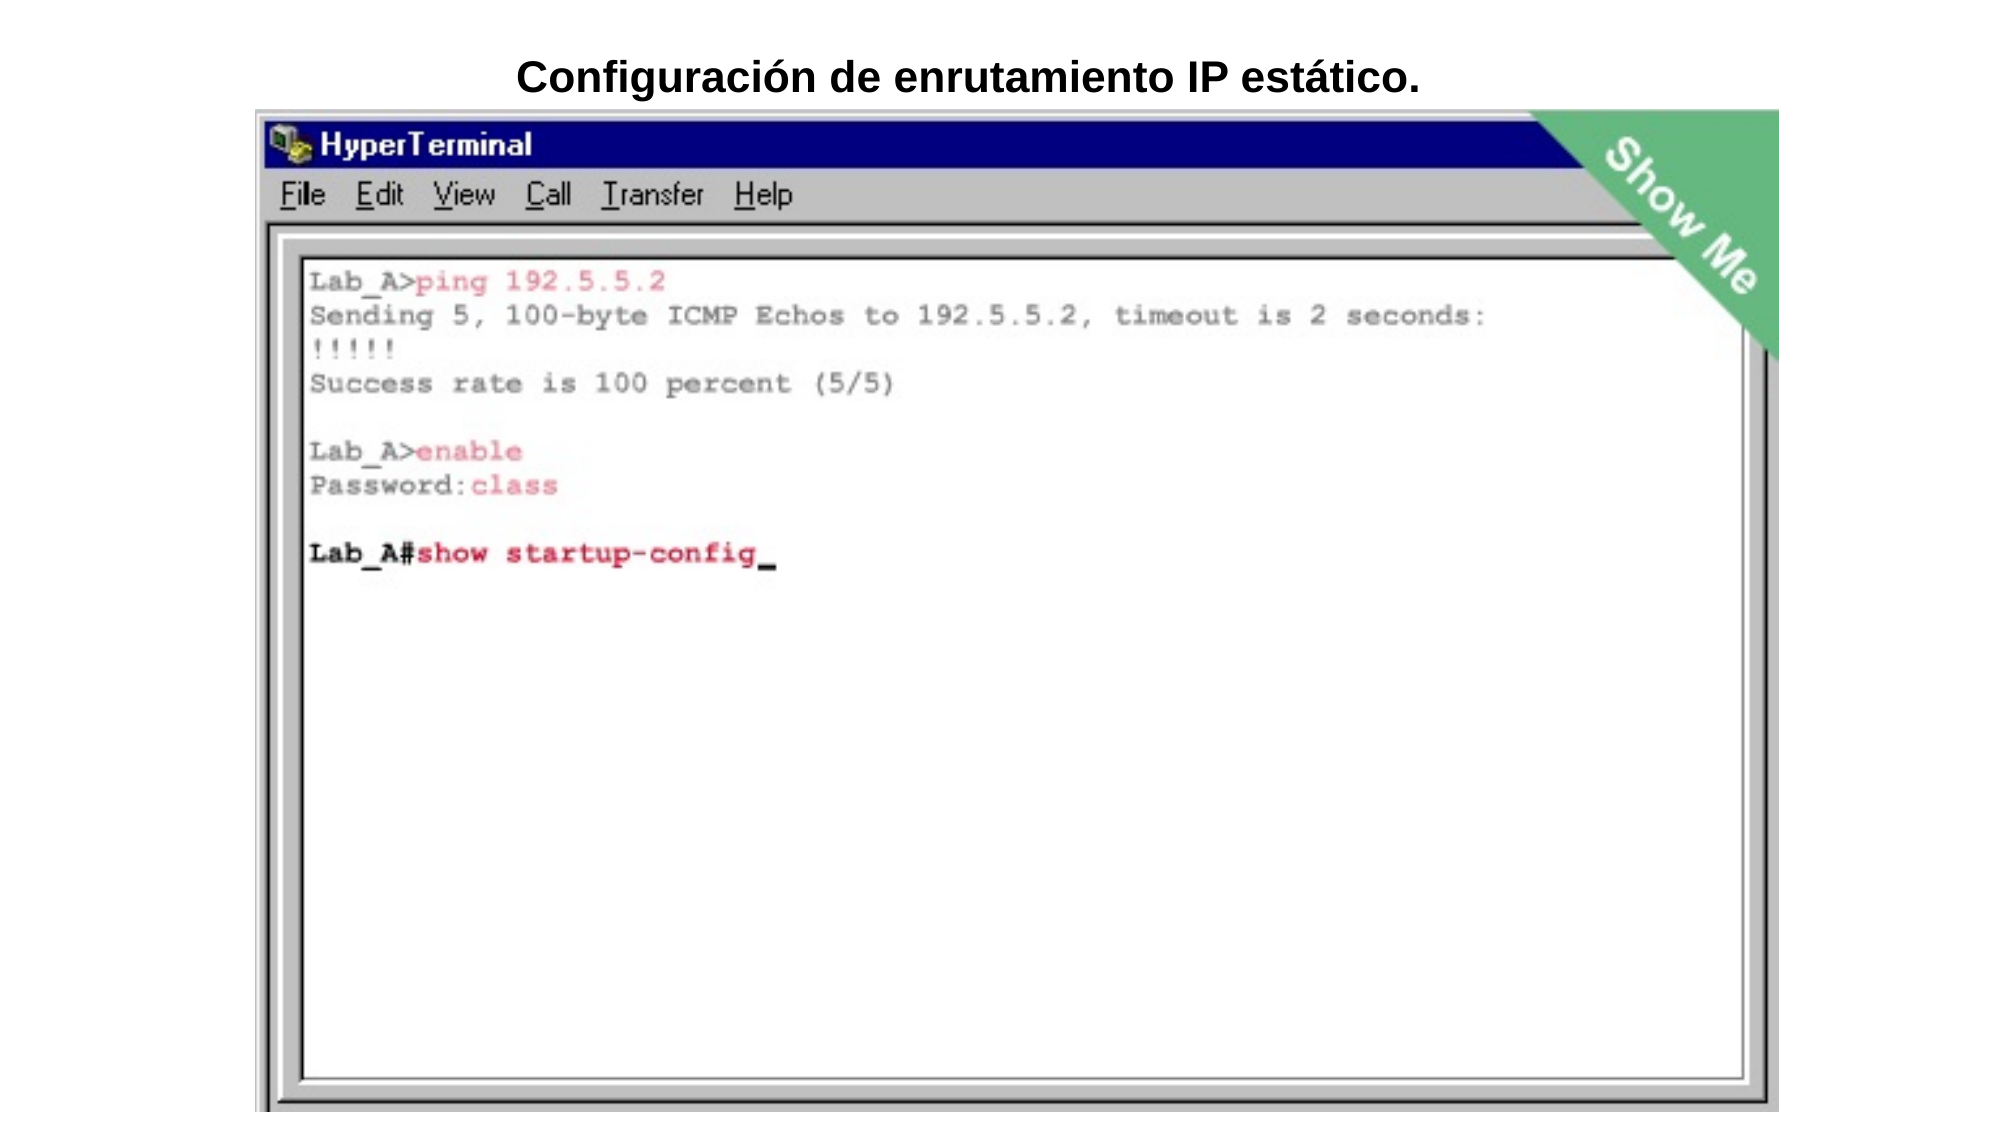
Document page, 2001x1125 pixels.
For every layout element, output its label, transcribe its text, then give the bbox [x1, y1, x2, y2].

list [255, 109, 1779, 1112]
title Configuración de enrutamiento IP estático. [500, 46, 1693, 109]
